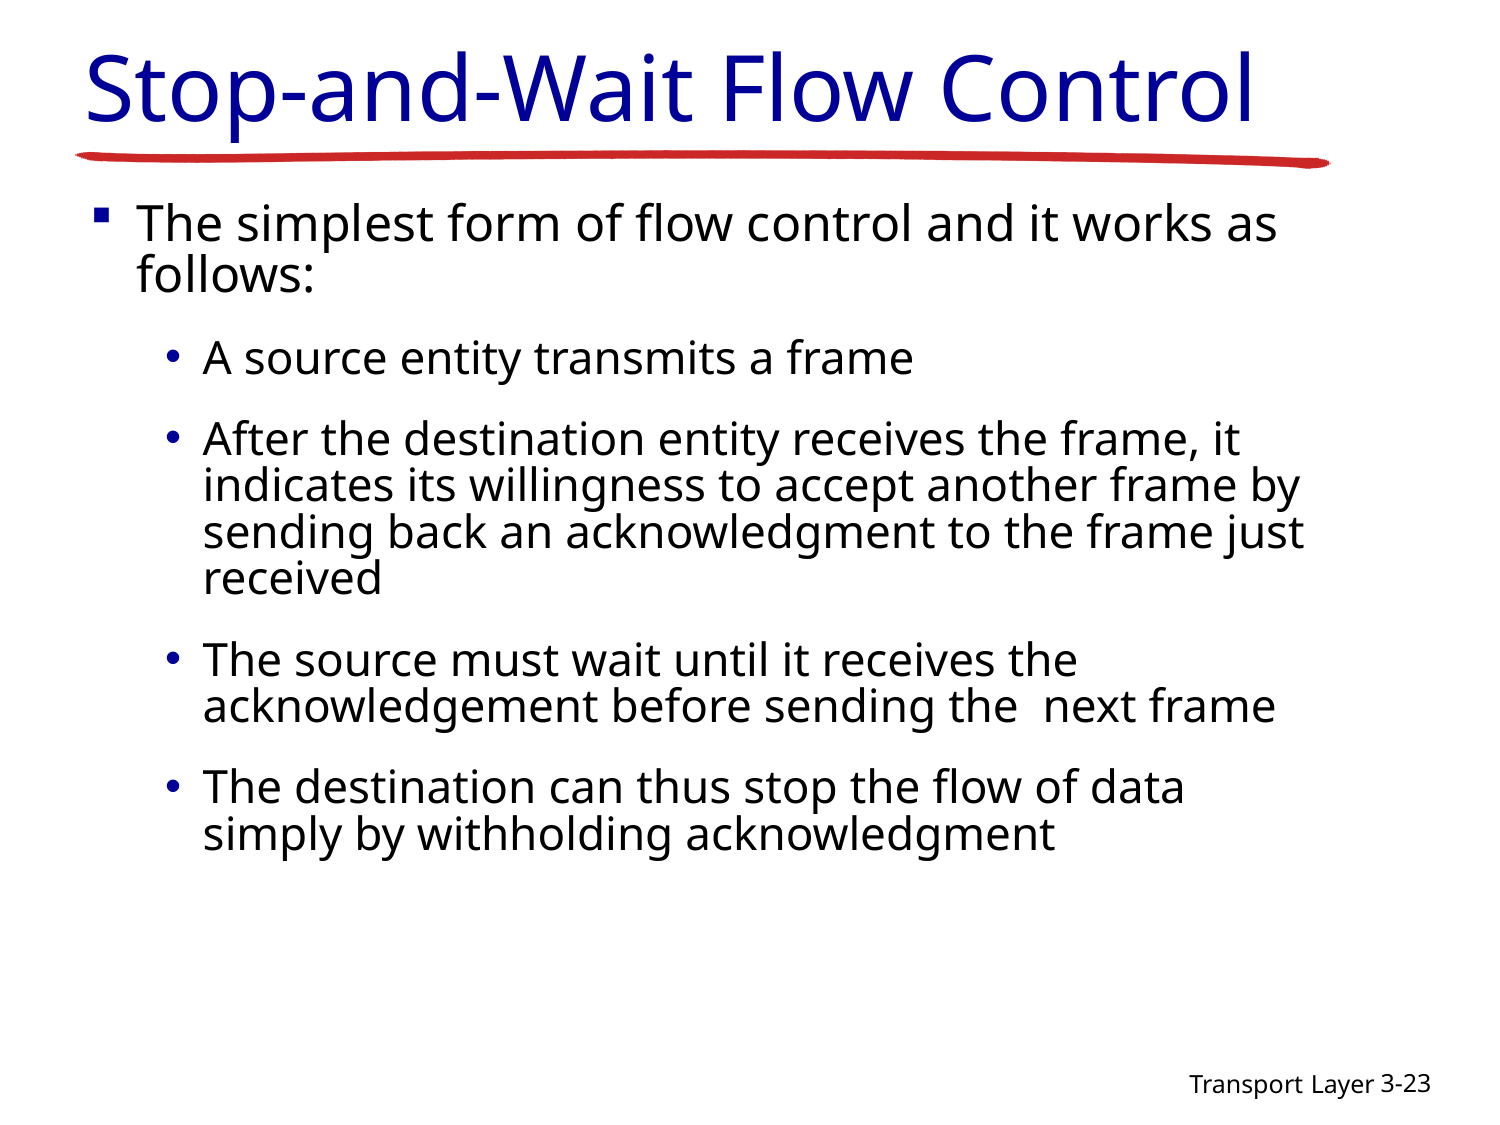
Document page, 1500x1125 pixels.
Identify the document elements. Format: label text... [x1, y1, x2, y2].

list The simplest form of flow control and it works as follows: A source entity transmits a frame After the destination entity receives the frame, it indicates its willingness to accept another frame by sending back an acknowledgment to the frame just received The source must wait until it receives the acknowledgement before sending the next frame The destination can thus stop the flow of data simply by withholding acknowledgment [75, 193, 1332, 1028]
footer Transport Layer [914, 1057, 1390, 1105]
slide_number 3-23 [1365, 1060, 1477, 1106]
picture [70, 145, 1346, 174]
title Stop-and-Wait Flow Control [69, 34, 1345, 135]
